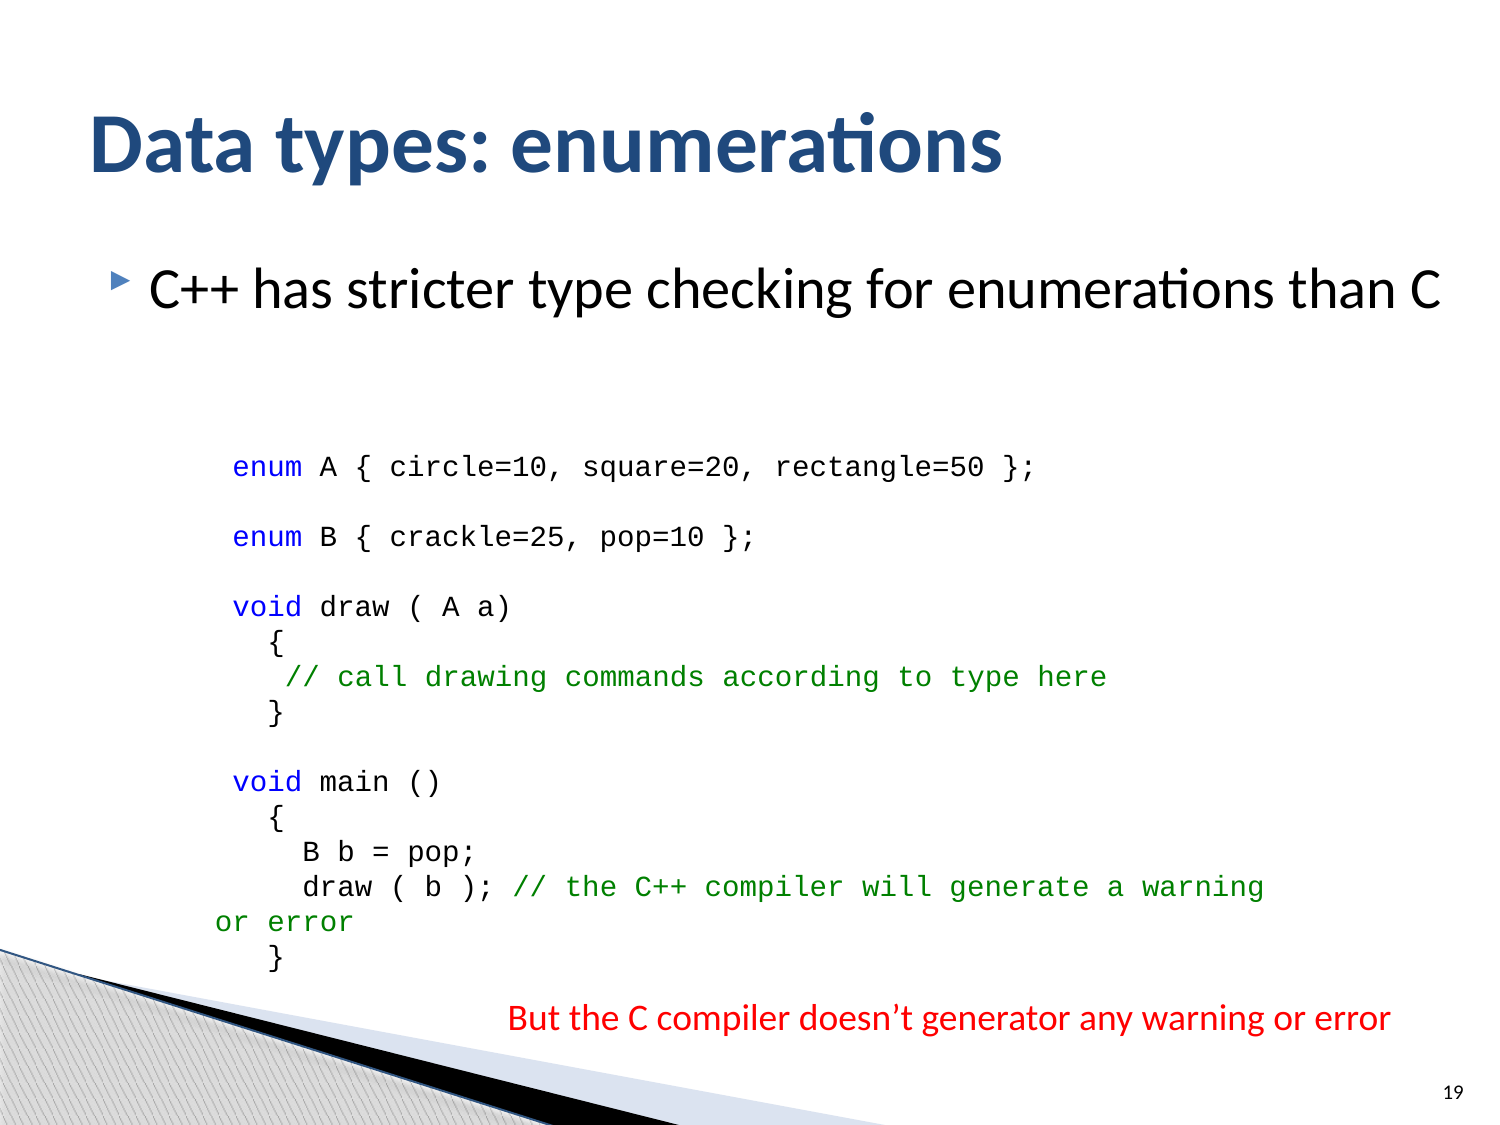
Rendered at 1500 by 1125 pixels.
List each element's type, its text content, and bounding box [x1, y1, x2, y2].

list C++ has stricter type checking for enumerations than C [75, 243, 1479, 338]
slide_number 19 [1418, 1051, 1479, 1112]
title Data types: enumerations [75, 45, 1425, 233]
text_box But the C compiler doesn’t generator any warning or error [492, 985, 1479, 1045]
text_box enum A { circle=10, square=20, rectangle=50 }; enum B { crackle=25, pop=10 }; void draw ( A a) { // call drawing commands according to type here } void main () { B b = pop; draw ( b ); // the C++ compiler will generate a warning or error } [199, 440, 1325, 980]
